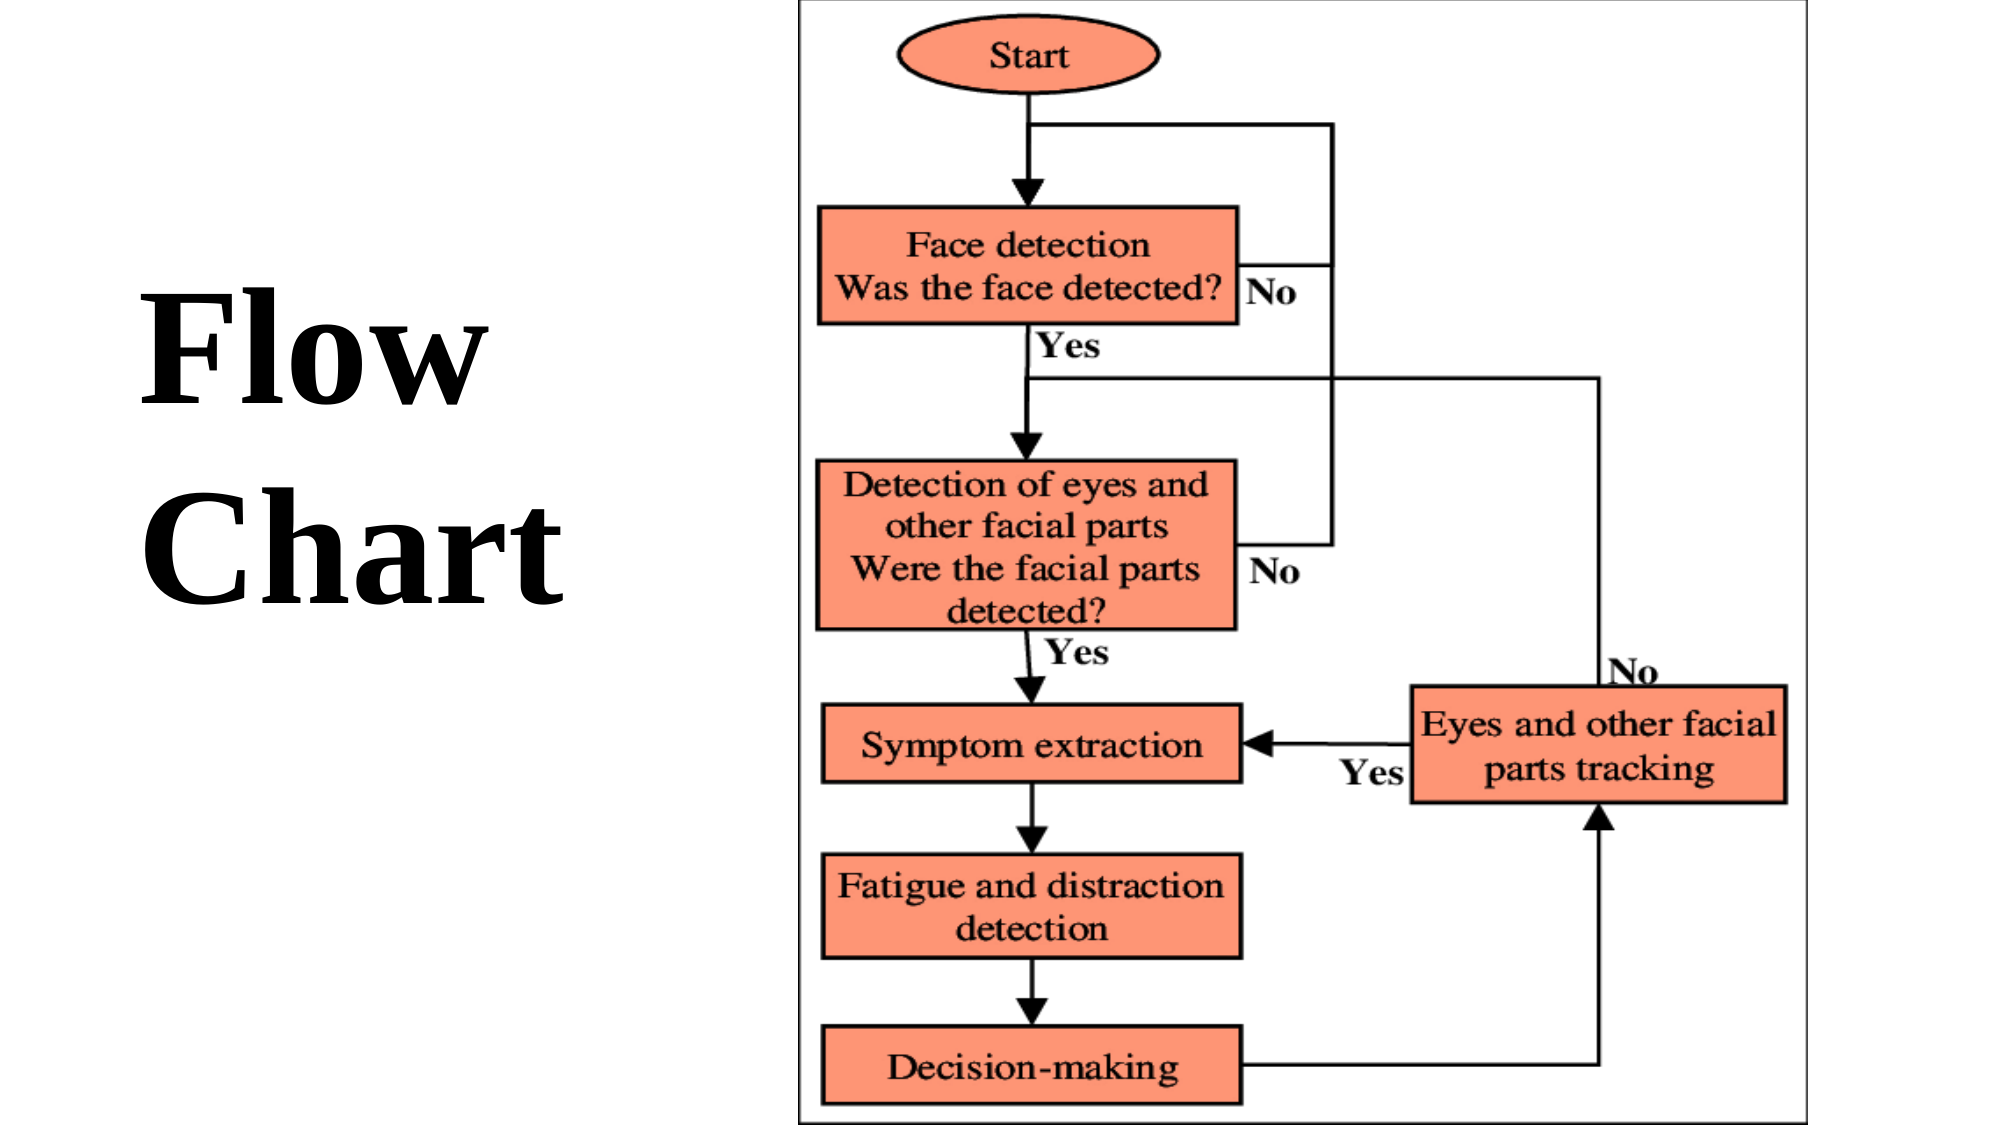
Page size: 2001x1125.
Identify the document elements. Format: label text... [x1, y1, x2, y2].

picture [798, 0, 1808, 1125]
title Flow Chart [39, 29, 694, 941]
